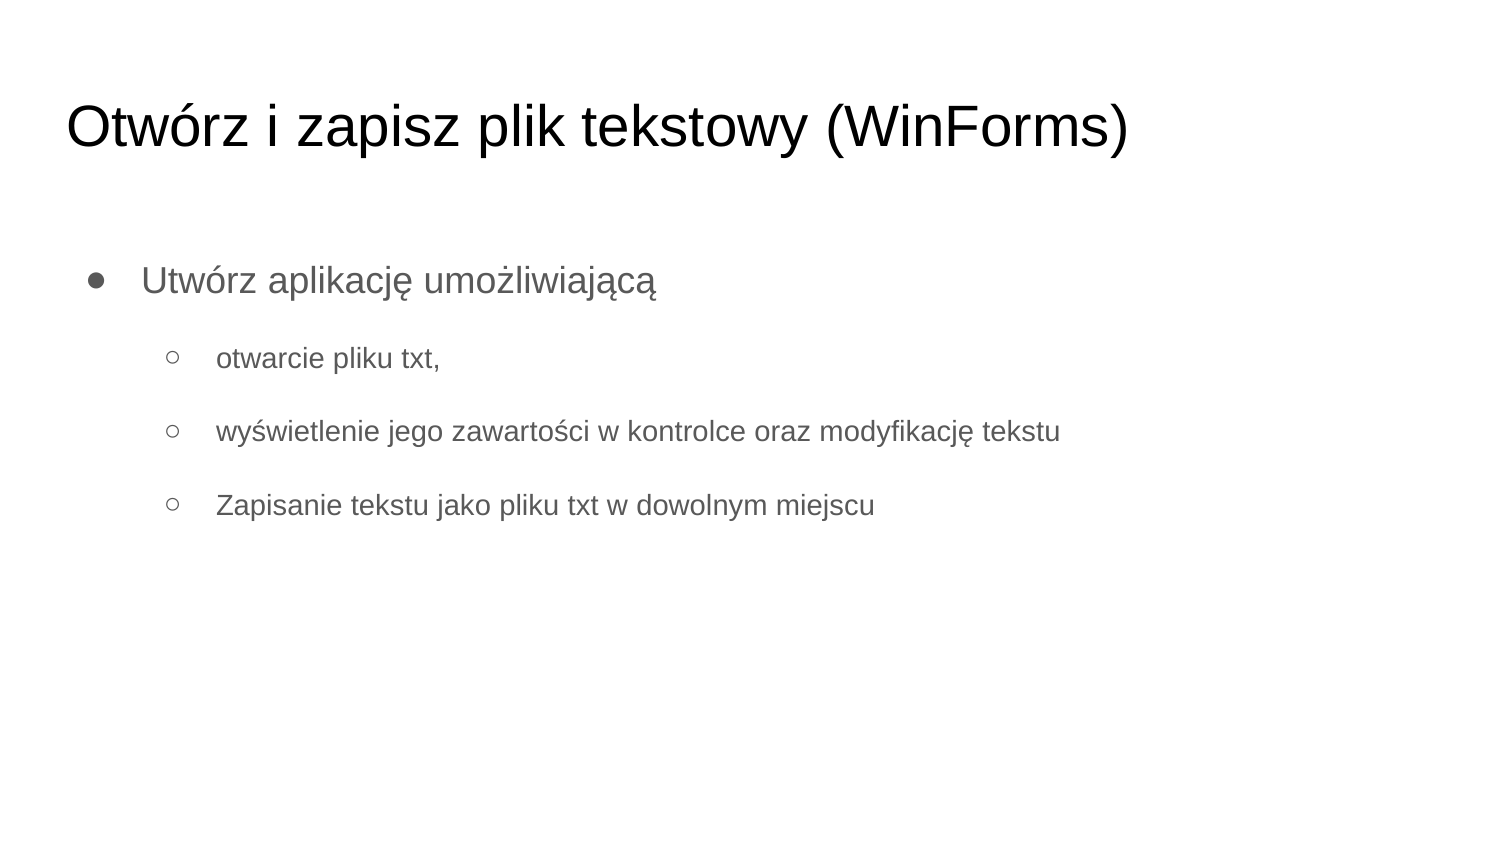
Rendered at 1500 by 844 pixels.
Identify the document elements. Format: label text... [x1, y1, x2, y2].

title Otwórz i zapisz plik tekstowy (WinForms) [51, 72, 1449, 167]
list Utwórz aplikację umożliwiającą otwarcie pliku txt, wyświetlenie jego zawartości w kontrolce oraz modyfikację tekstu Zapisanie tekstu jako pliku txt w dowolnym miejscu [51, 189, 1449, 750]
